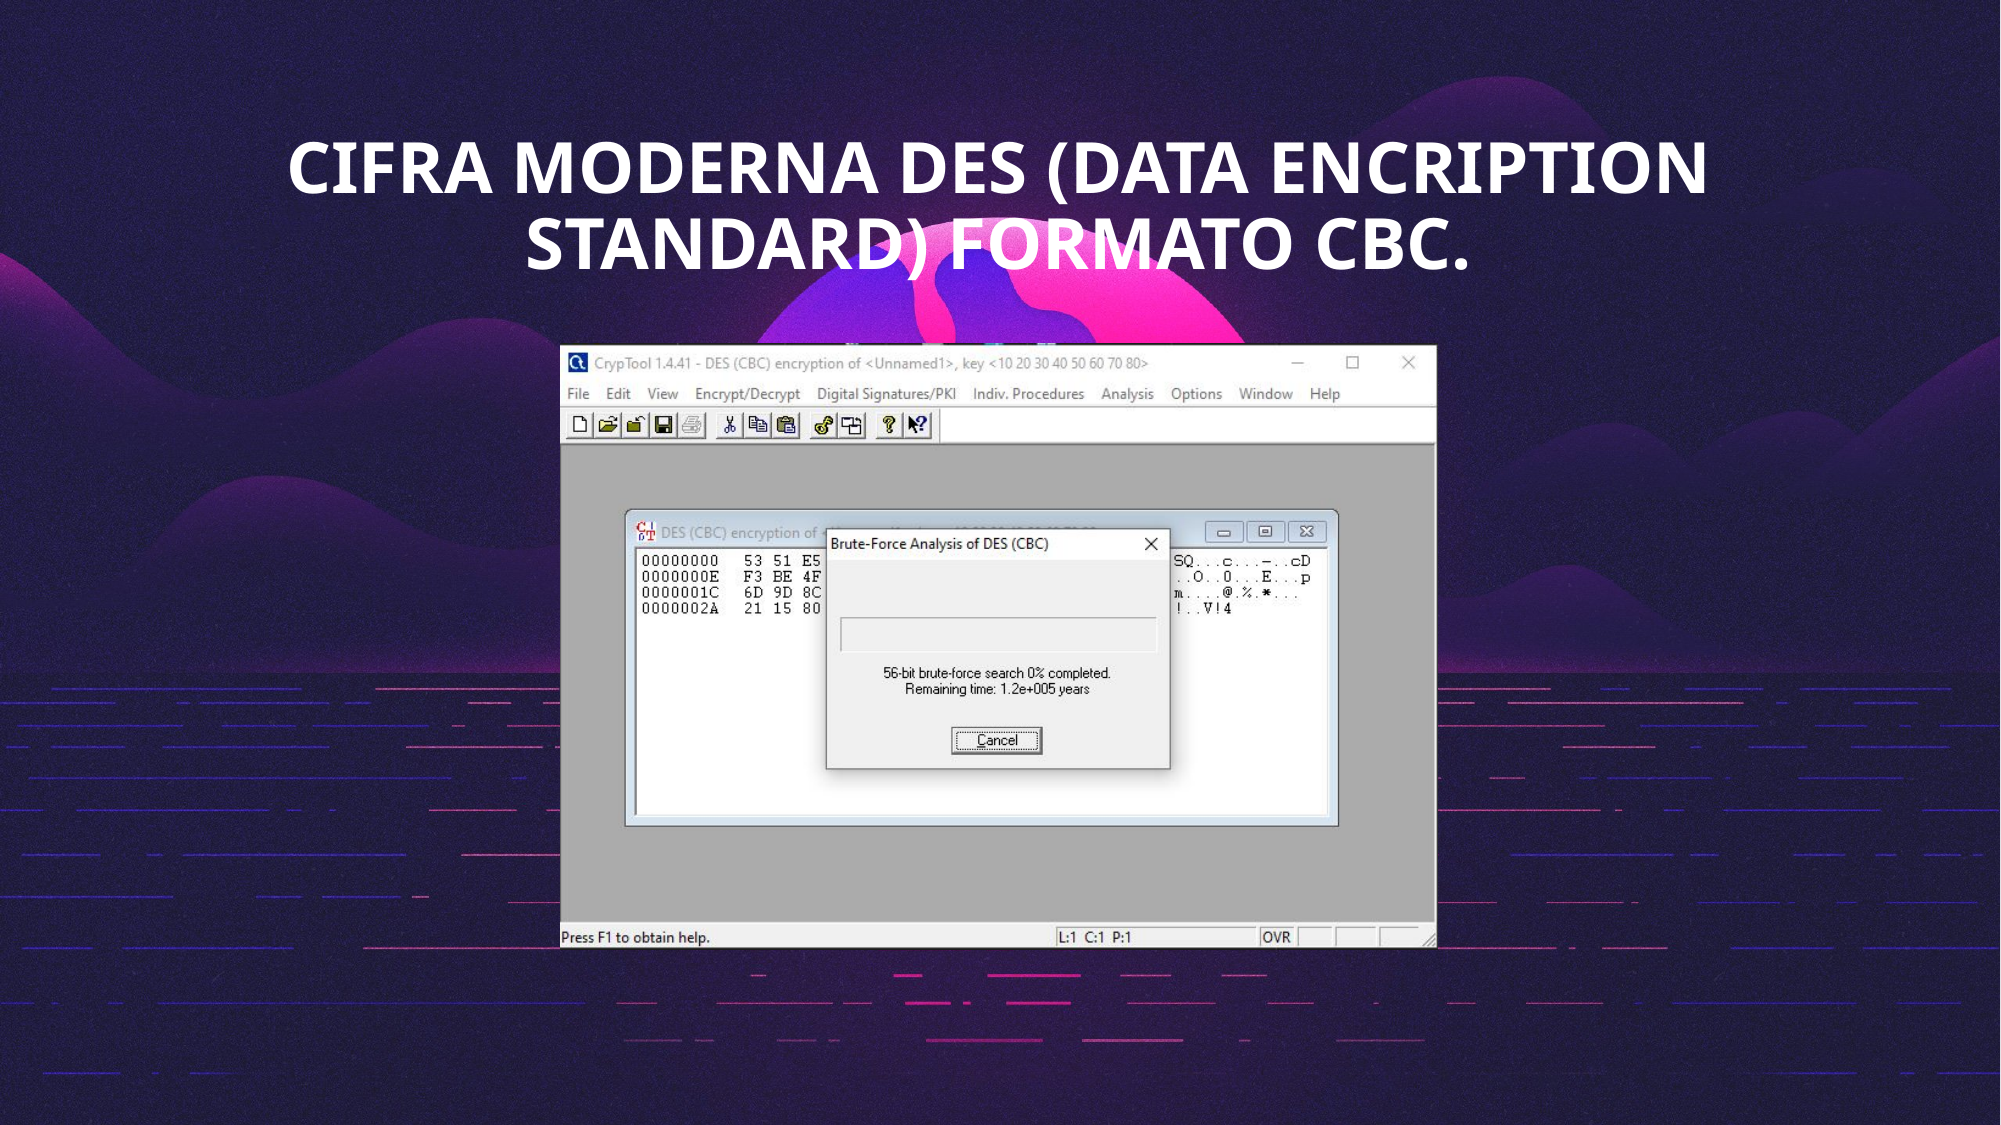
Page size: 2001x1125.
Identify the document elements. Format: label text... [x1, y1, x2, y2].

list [560, 343, 1438, 951]
title Cifra Moderna DES (Data Encription Standard) formato CBC. [149, 99, 1849, 318]
picture [0, 0, 2001, 1125]
